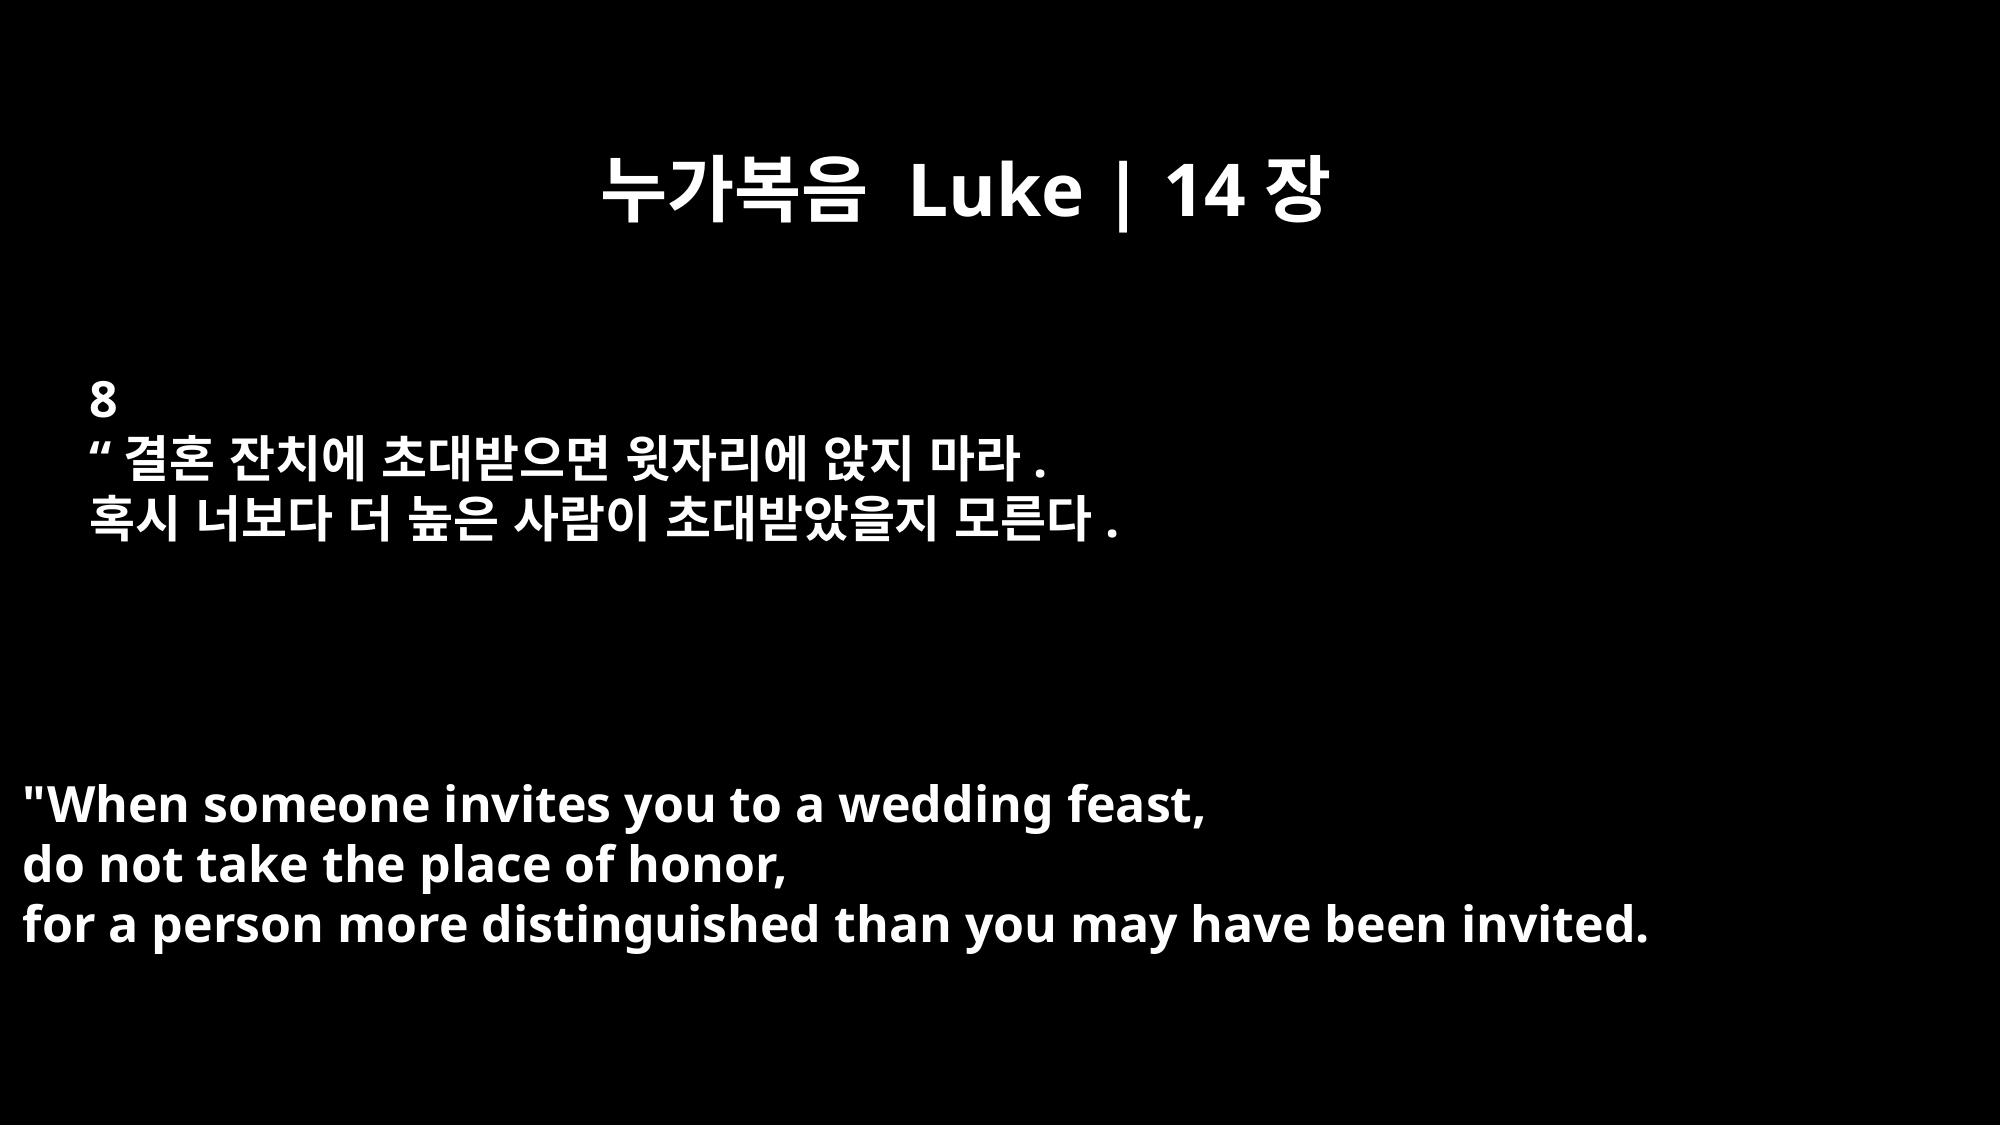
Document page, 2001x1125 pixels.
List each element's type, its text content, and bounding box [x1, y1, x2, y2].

text_box "When someone invites you to a wedding feast, do not take the place of honor, for a person more distinguished than you may have been invited. [8, 764, 1666, 960]
text_box 누가복음 Luke | 14장 [585, 136, 1347, 239]
text_box 8 “결혼 잔치에 초대받으면 윗자리에 앉지 마라. 혹시 너보다 더 높은 사람이 초대받았을지 모른다. [74, 359, 1135, 555]
